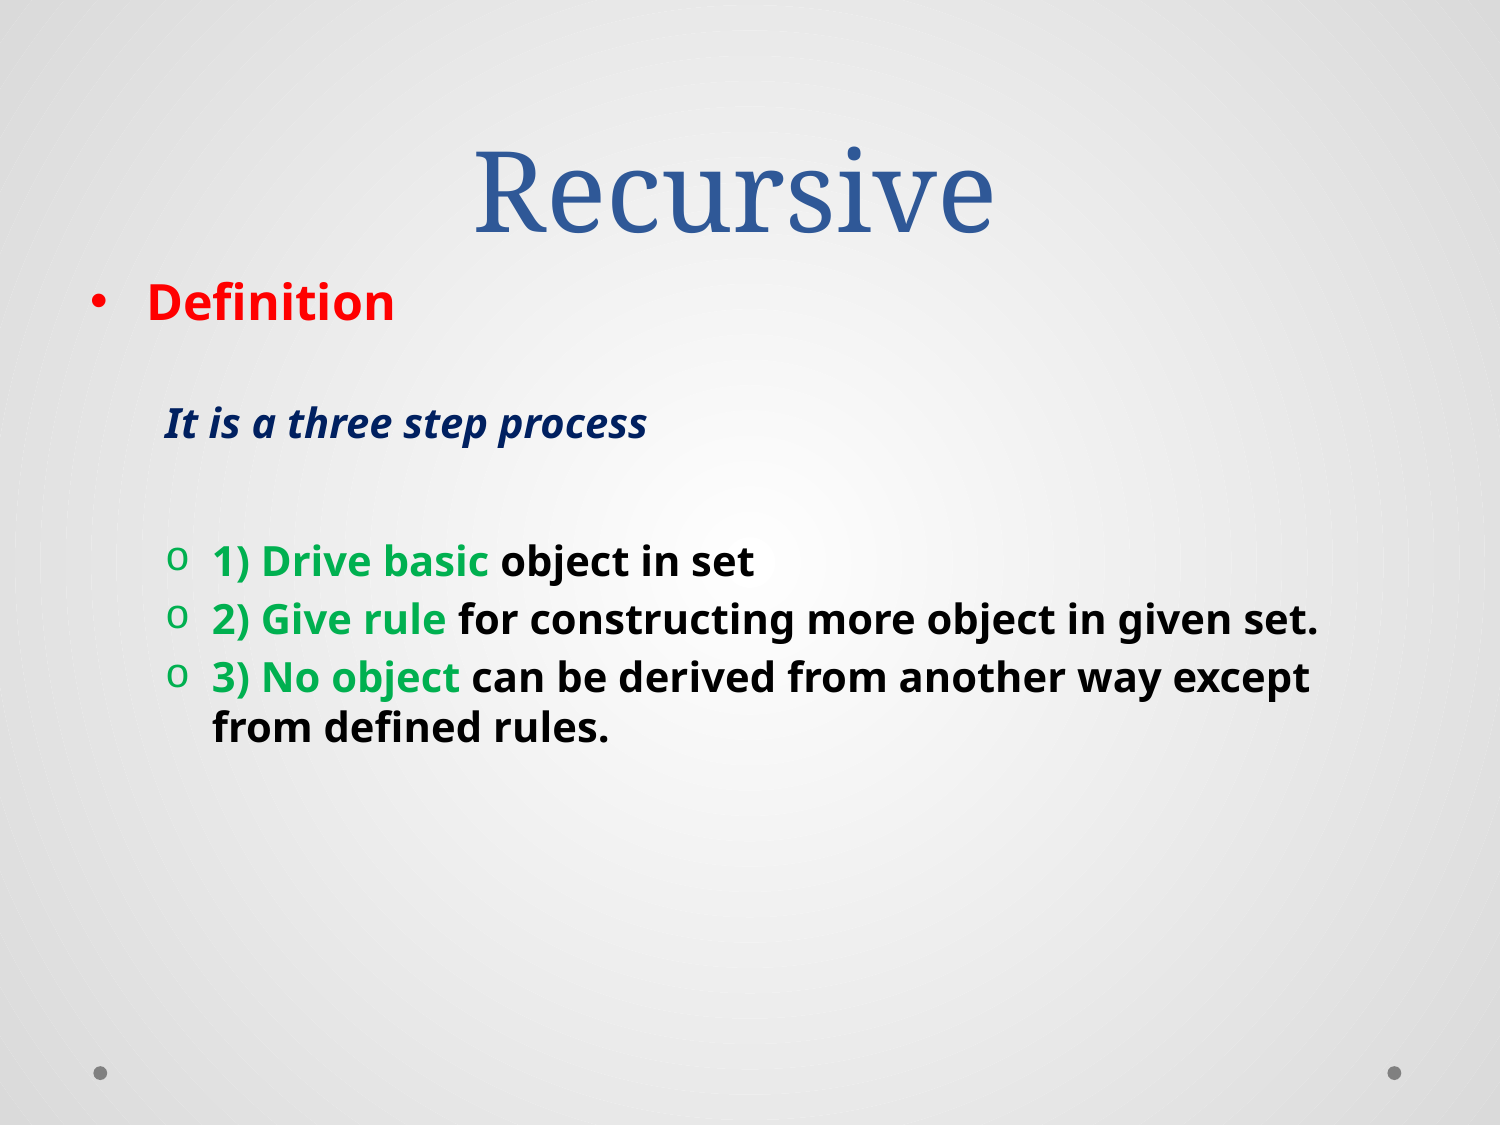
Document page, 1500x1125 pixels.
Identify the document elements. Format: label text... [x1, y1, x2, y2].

list Definition It is a three step process 1) Drive basic object in set 2) Give rule for constructing more object in given set. 3) No object can be derived from another way except from defined rules. [75, 262, 1425, 750]
title Recursive [75, 0, 1425, 262]
